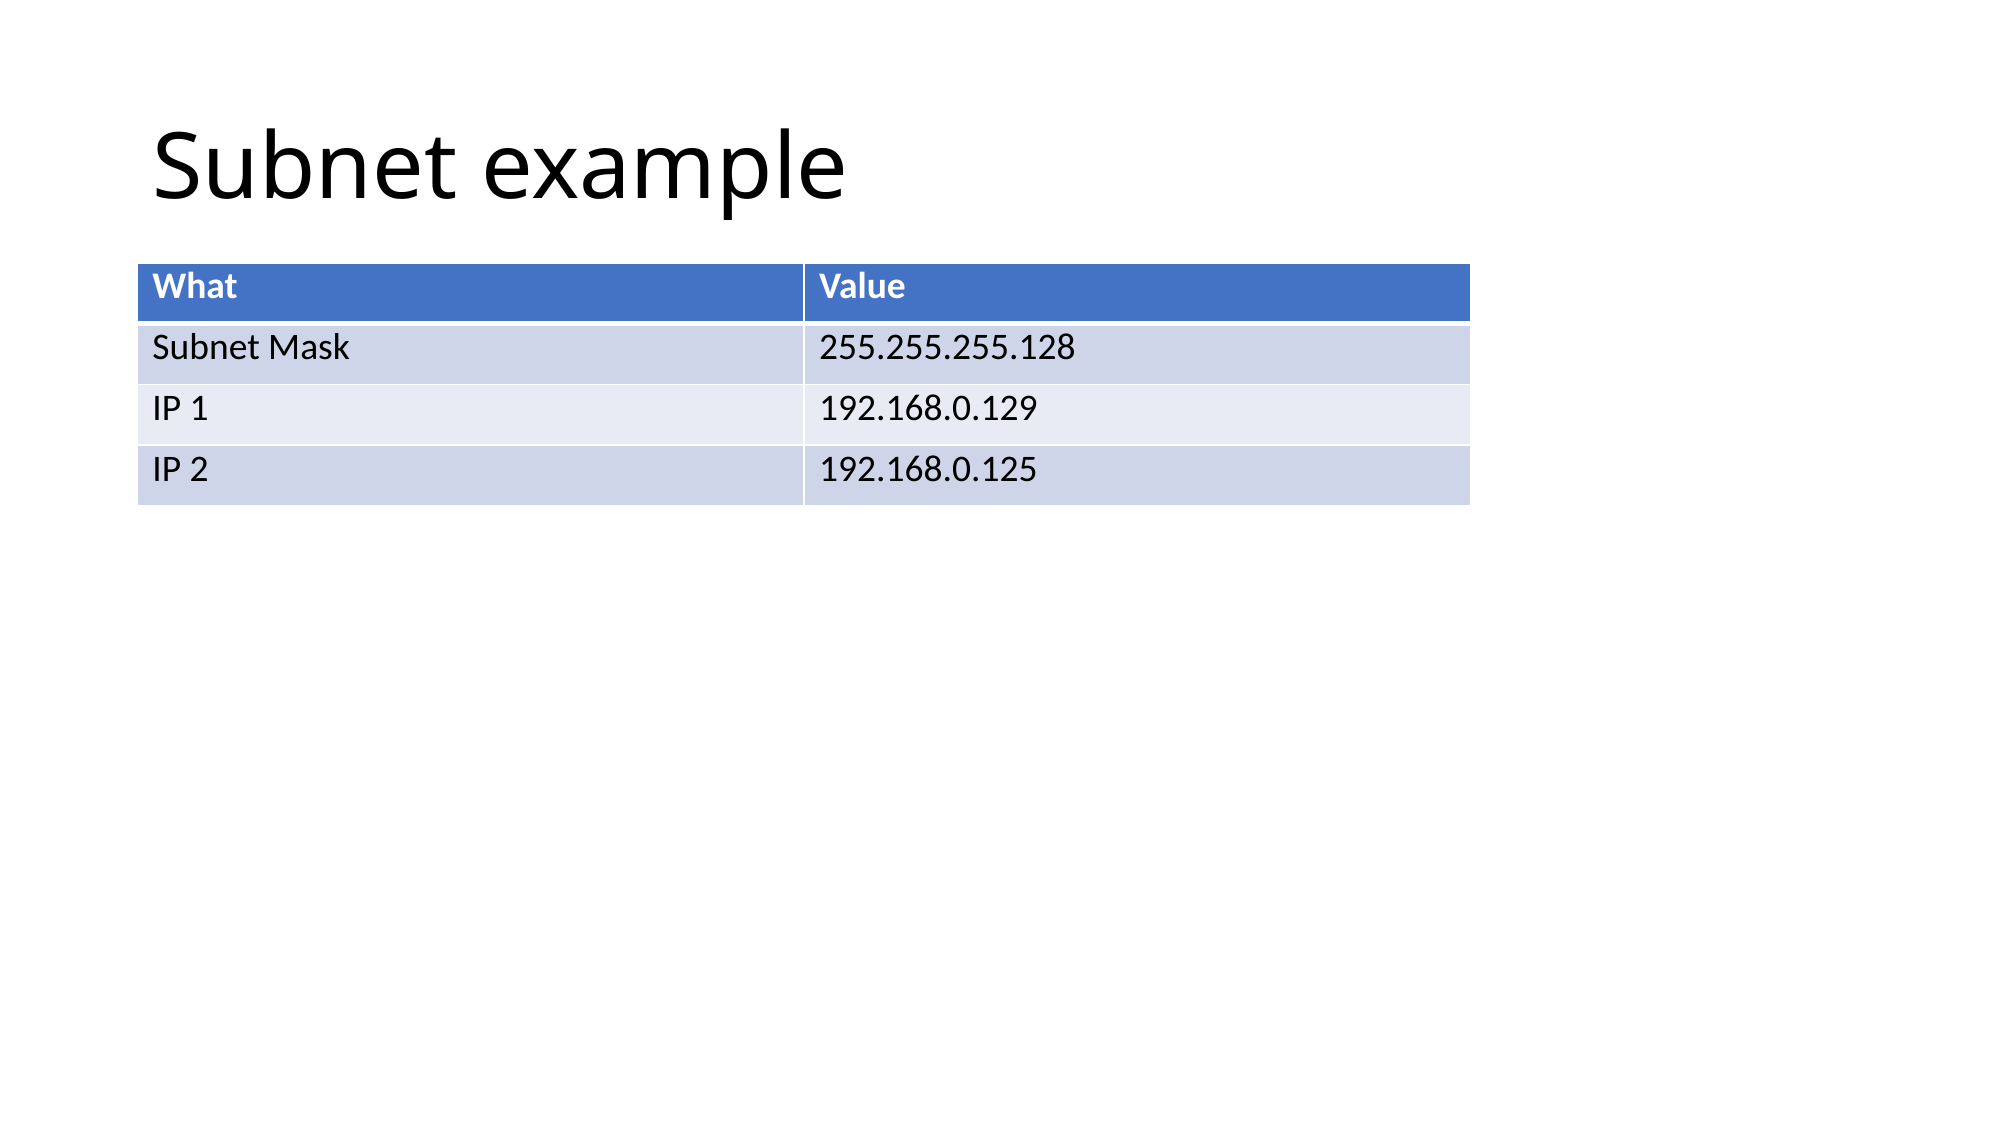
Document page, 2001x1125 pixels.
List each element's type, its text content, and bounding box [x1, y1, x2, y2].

table_cell 192.168.0.125 [805, 446, 1470, 505]
table_header Value [805, 264, 1470, 321]
table_header What [138, 264, 803, 321]
title Subnet example [137, 59, 1863, 278]
table_cell IP 1 [138, 385, 803, 444]
table_cell IP 2 [138, 446, 803, 505]
table_cell 255.255.255.128 [805, 326, 1470, 384]
table_cell 192.168.0.129 [805, 385, 1470, 444]
table_cell Subnet Mask [138, 326, 803, 384]
